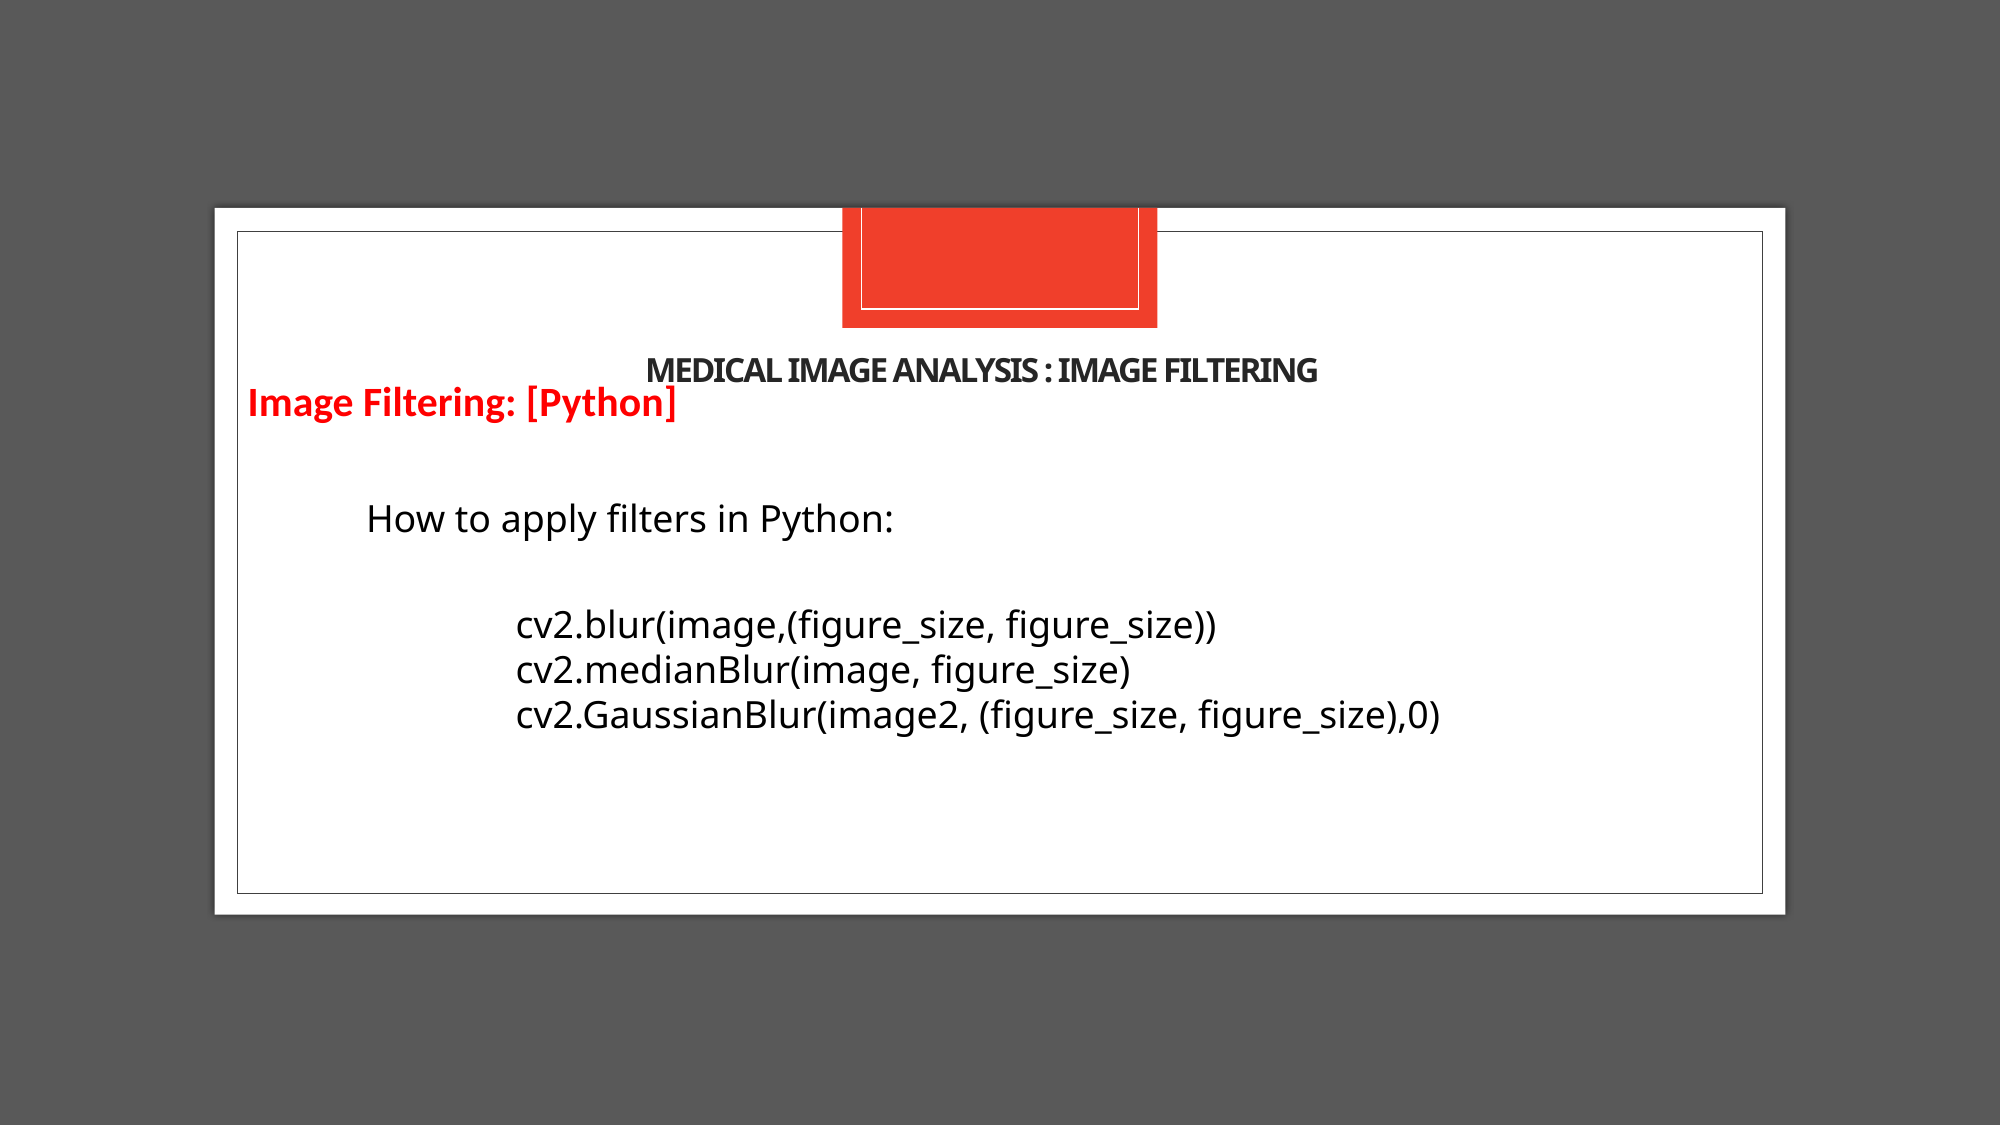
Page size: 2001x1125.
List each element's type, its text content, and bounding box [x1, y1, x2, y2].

text_box cv2.blur(image,(figure_size, figure_size)) cv2.medianBlur(image, figure_size) cv2.GaussianBlur(image2, (figure_size, figure_size),0) [500, 593, 1456, 789]
text_box How to apply filters in Python: [351, 487, 910, 548]
text_box Image Filtering: [Python] [343, 363, 1233, 432]
text_box Image Filtering: [Python] [232, 363, 311, 432]
title Medical image analysis : image filtering [249, 335, 1716, 411]
text_box [311, 359, 343, 466]
